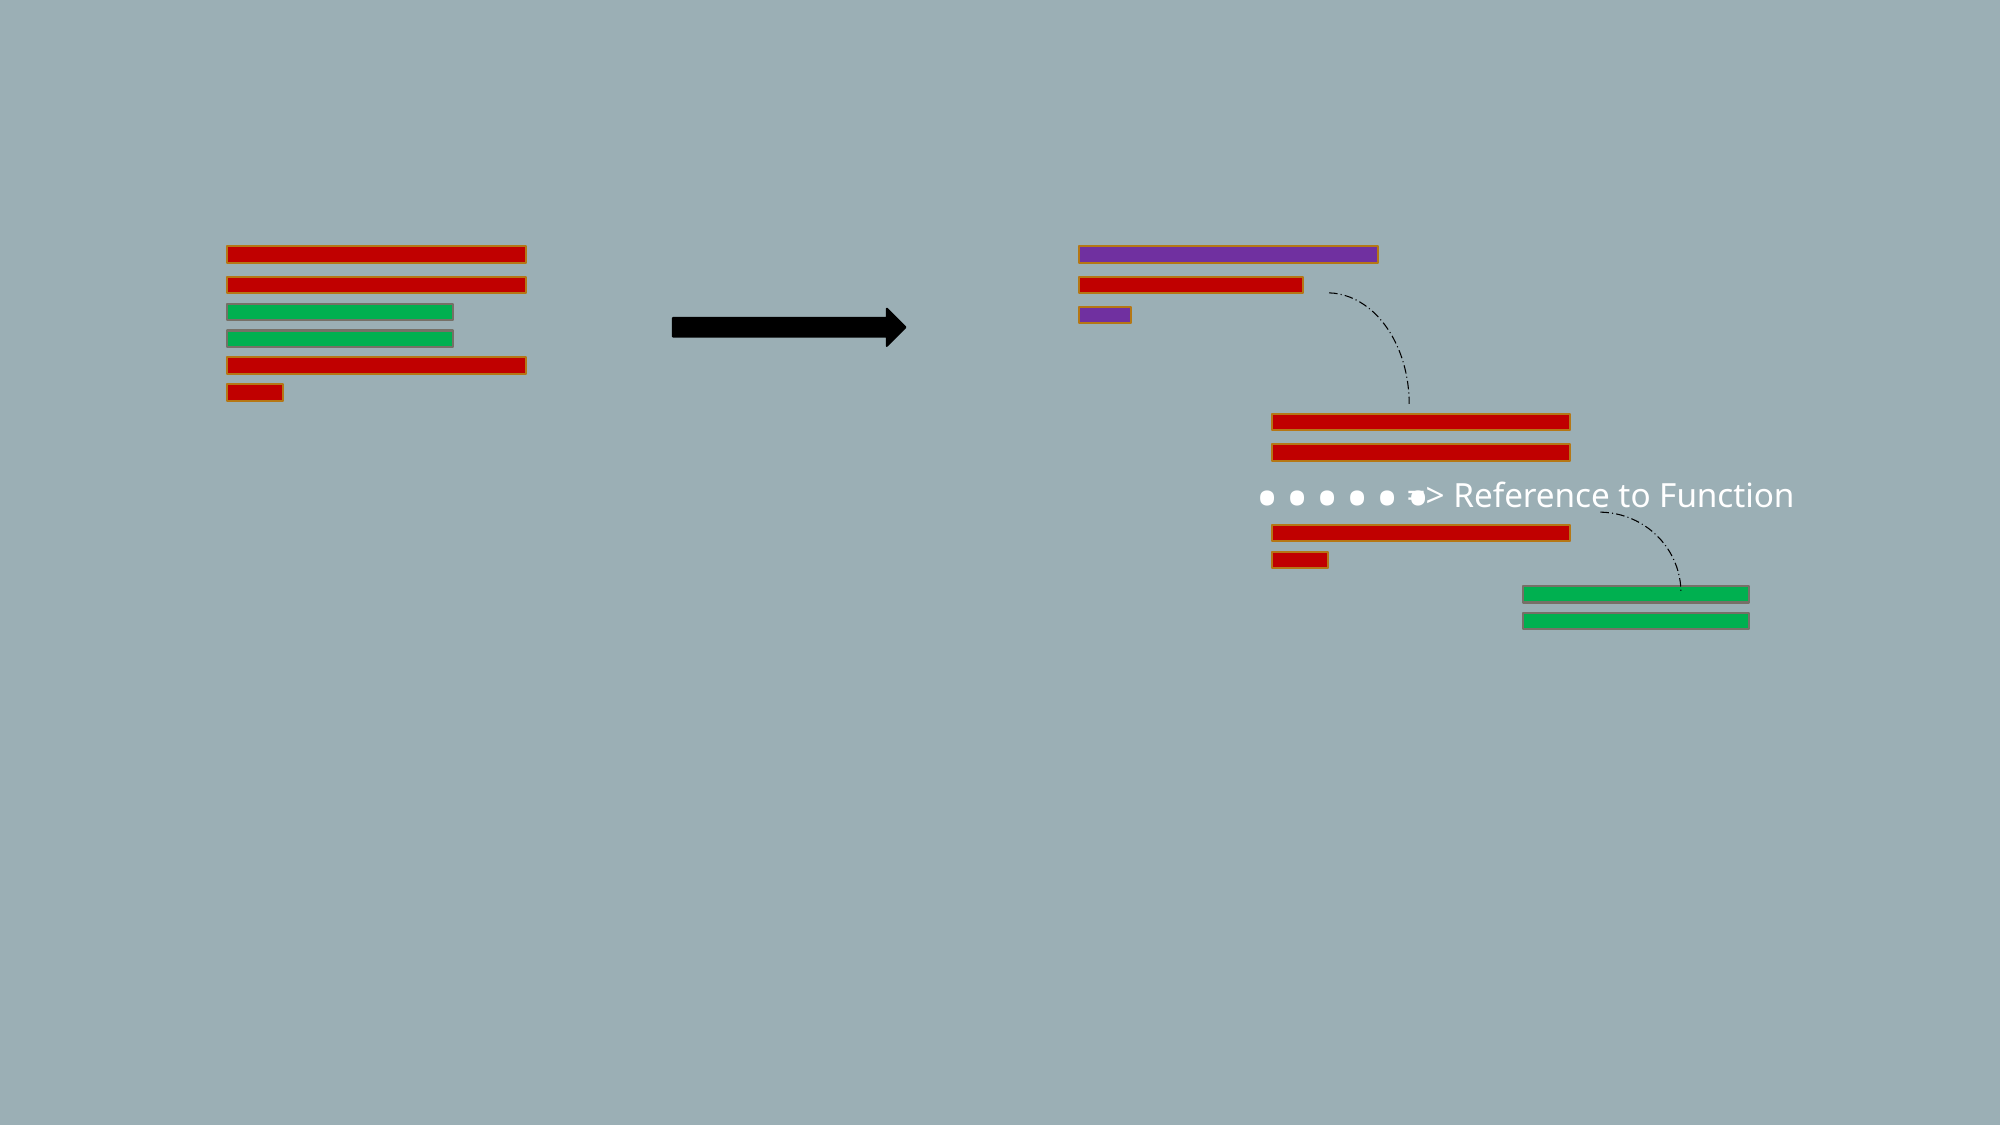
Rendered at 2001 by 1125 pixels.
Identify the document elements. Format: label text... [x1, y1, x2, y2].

text_box [1078, 276, 1304, 294]
text_box [226, 329, 454, 348]
text_box => Reference to Function [1391, 466, 1810, 522]
text_box [226, 276, 527, 294]
text_box [1327, 292, 1409, 385]
text_box [1078, 245, 1379, 264]
text_box [1522, 612, 1750, 630]
text_box [226, 356, 527, 375]
text_box [226, 383, 284, 402]
text_box [1522, 585, 1750, 604]
text_box [1078, 306, 1132, 324]
text_box ...... [1237, 385, 1449, 535]
text_box [1271, 524, 1571, 542]
text_box [1599, 511, 1682, 593]
text_box [1449, 413, 1571, 431]
text_box [671, 307, 907, 347]
text_box [226, 303, 454, 321]
text_box [226, 245, 527, 264]
text_box [1449, 443, 1571, 462]
text_box [1271, 551, 1329, 569]
